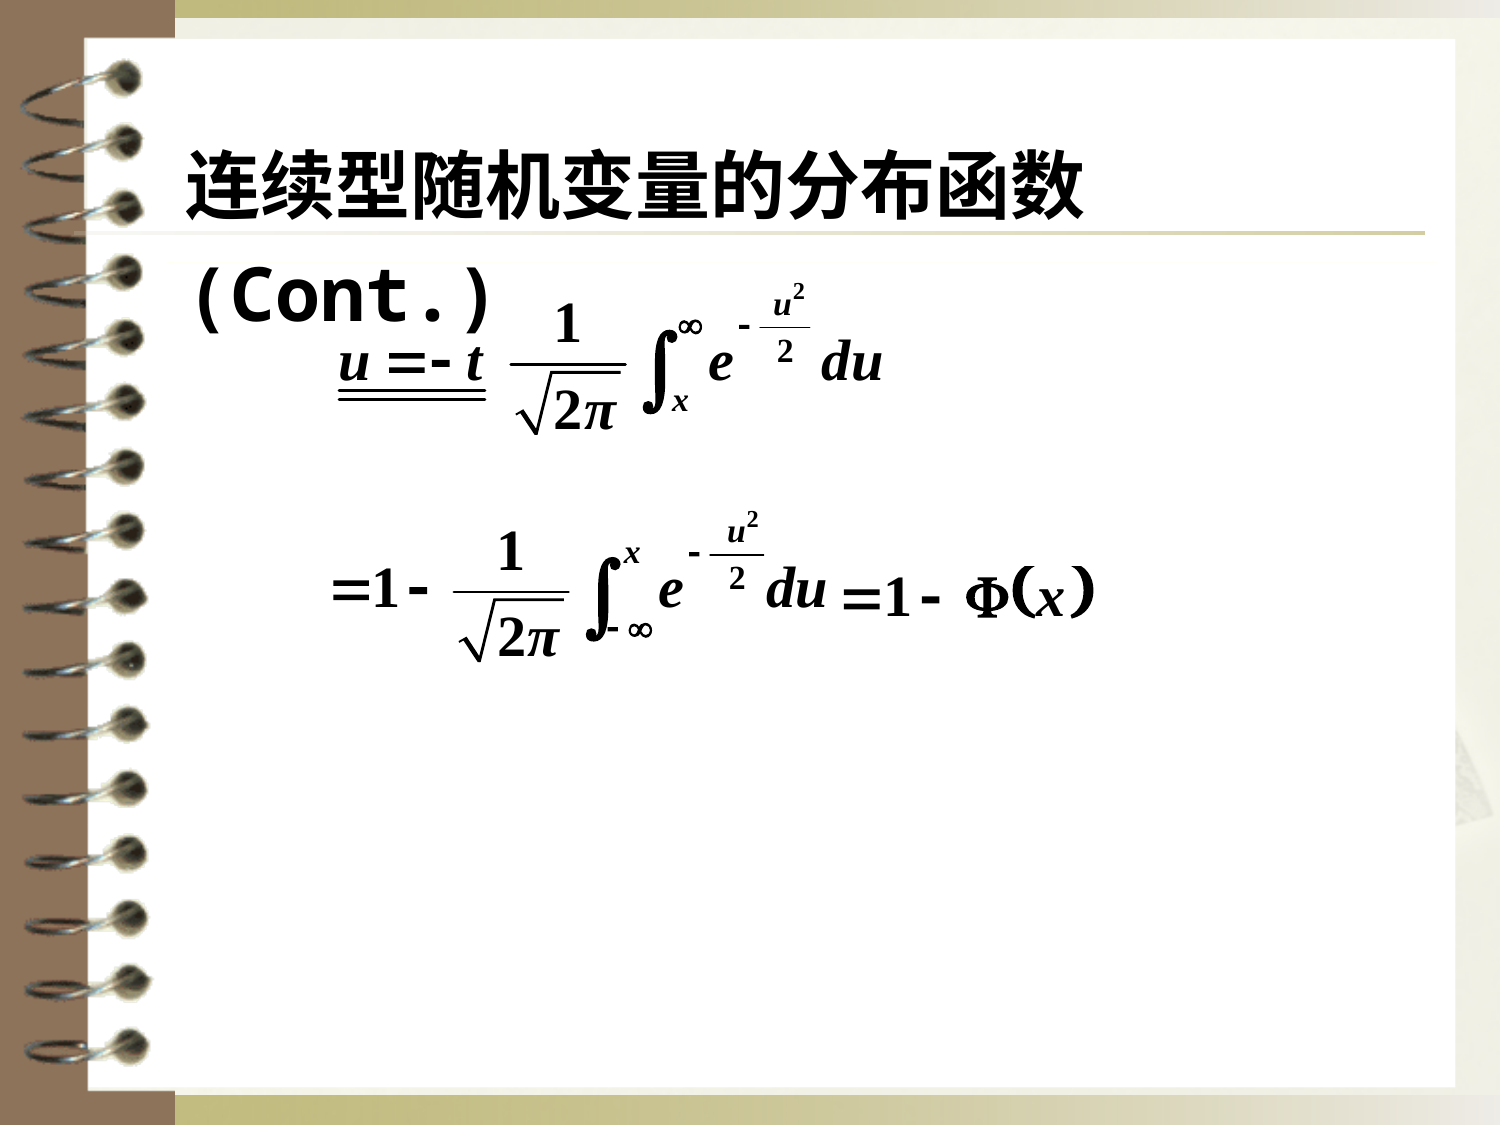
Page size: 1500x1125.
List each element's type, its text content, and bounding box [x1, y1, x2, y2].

picture [0, 0, 175, 1125]
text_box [324, 502, 849, 669]
text_box 连续型随机变量的分布函数(Cont.) [171, 113, 1388, 345]
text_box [334, 275, 888, 442]
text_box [834, 566, 1109, 636]
